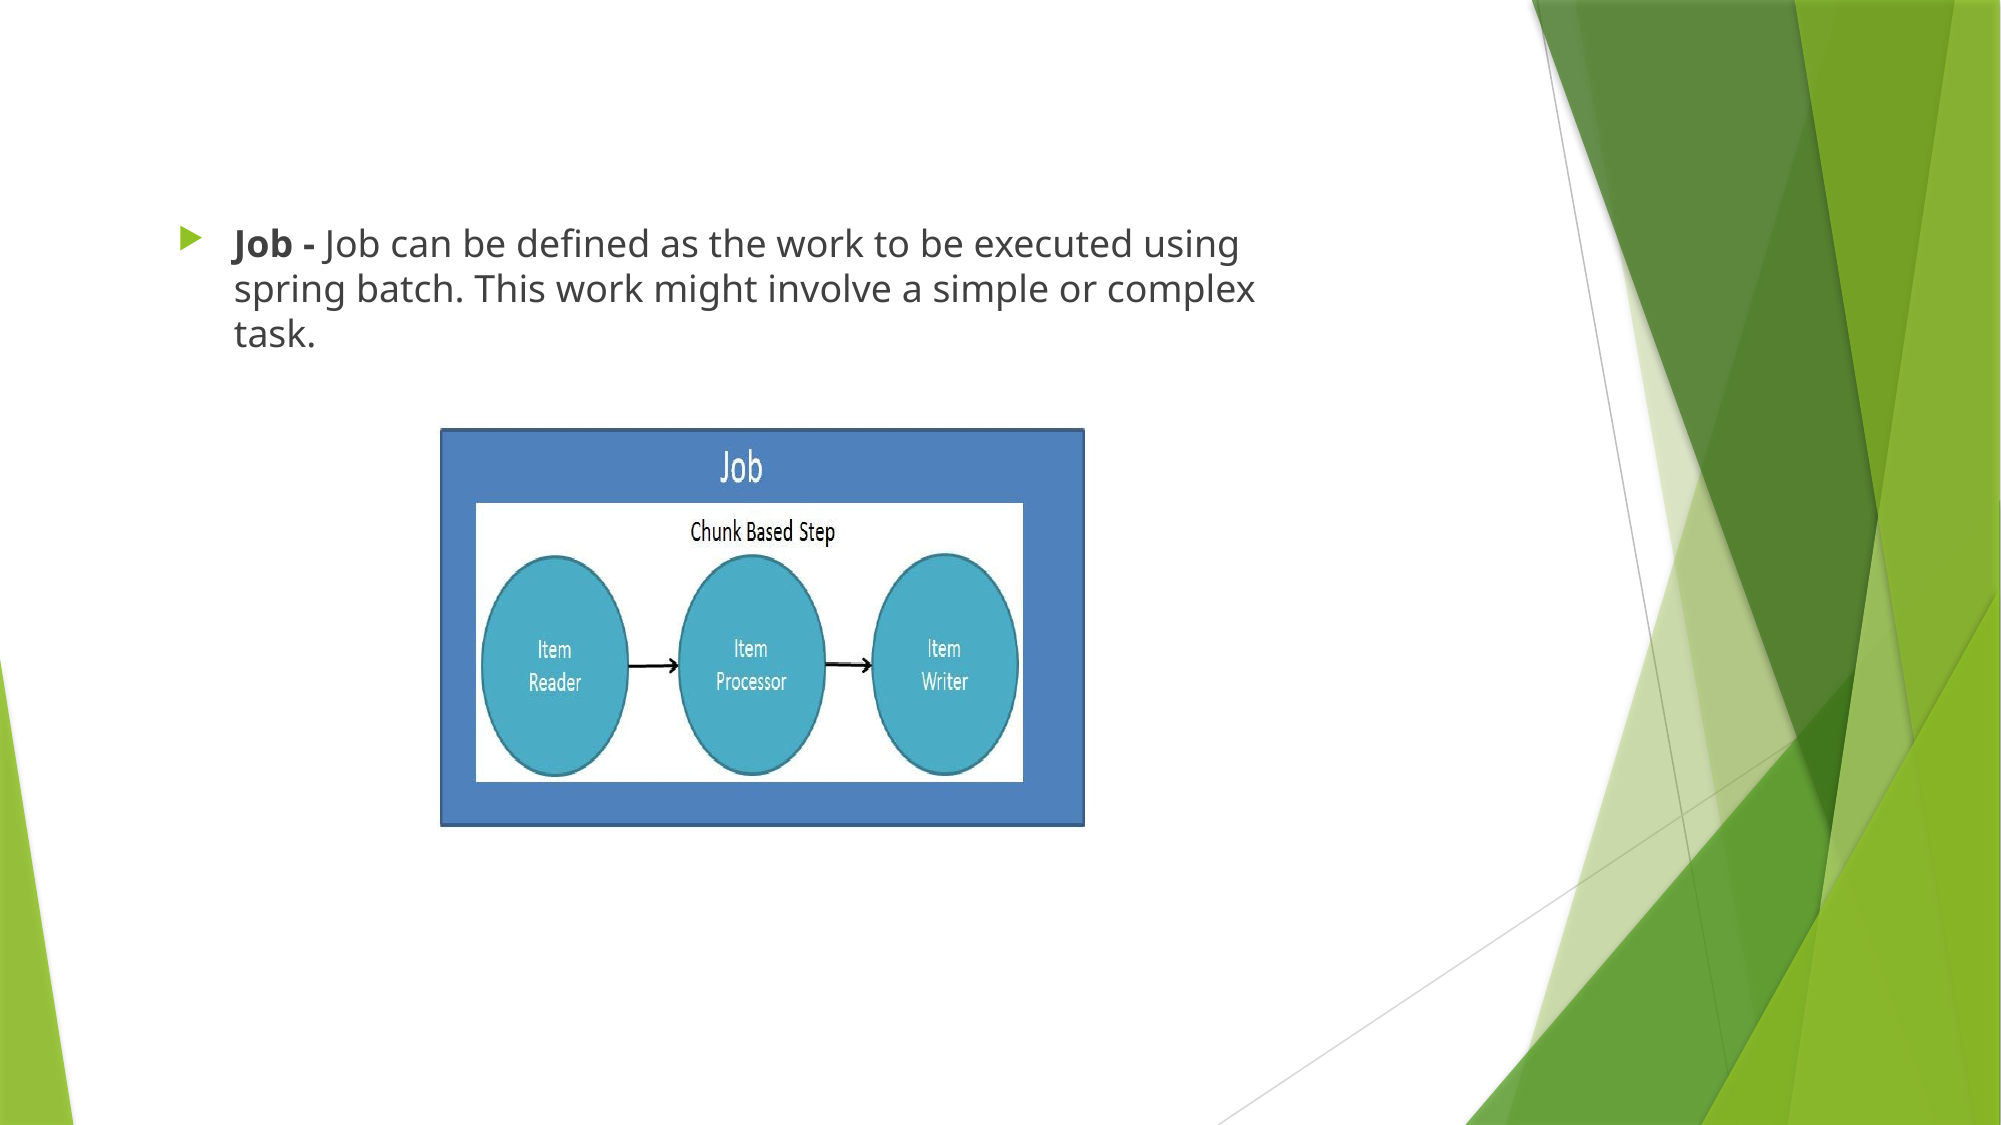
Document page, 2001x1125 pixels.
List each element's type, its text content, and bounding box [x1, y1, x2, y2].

picture [437, 415, 1097, 840]
list Job - Job can be defined as the work to be executed using spring batch. This work might involve a simple or complex task. [162, 213, 1299, 772]
